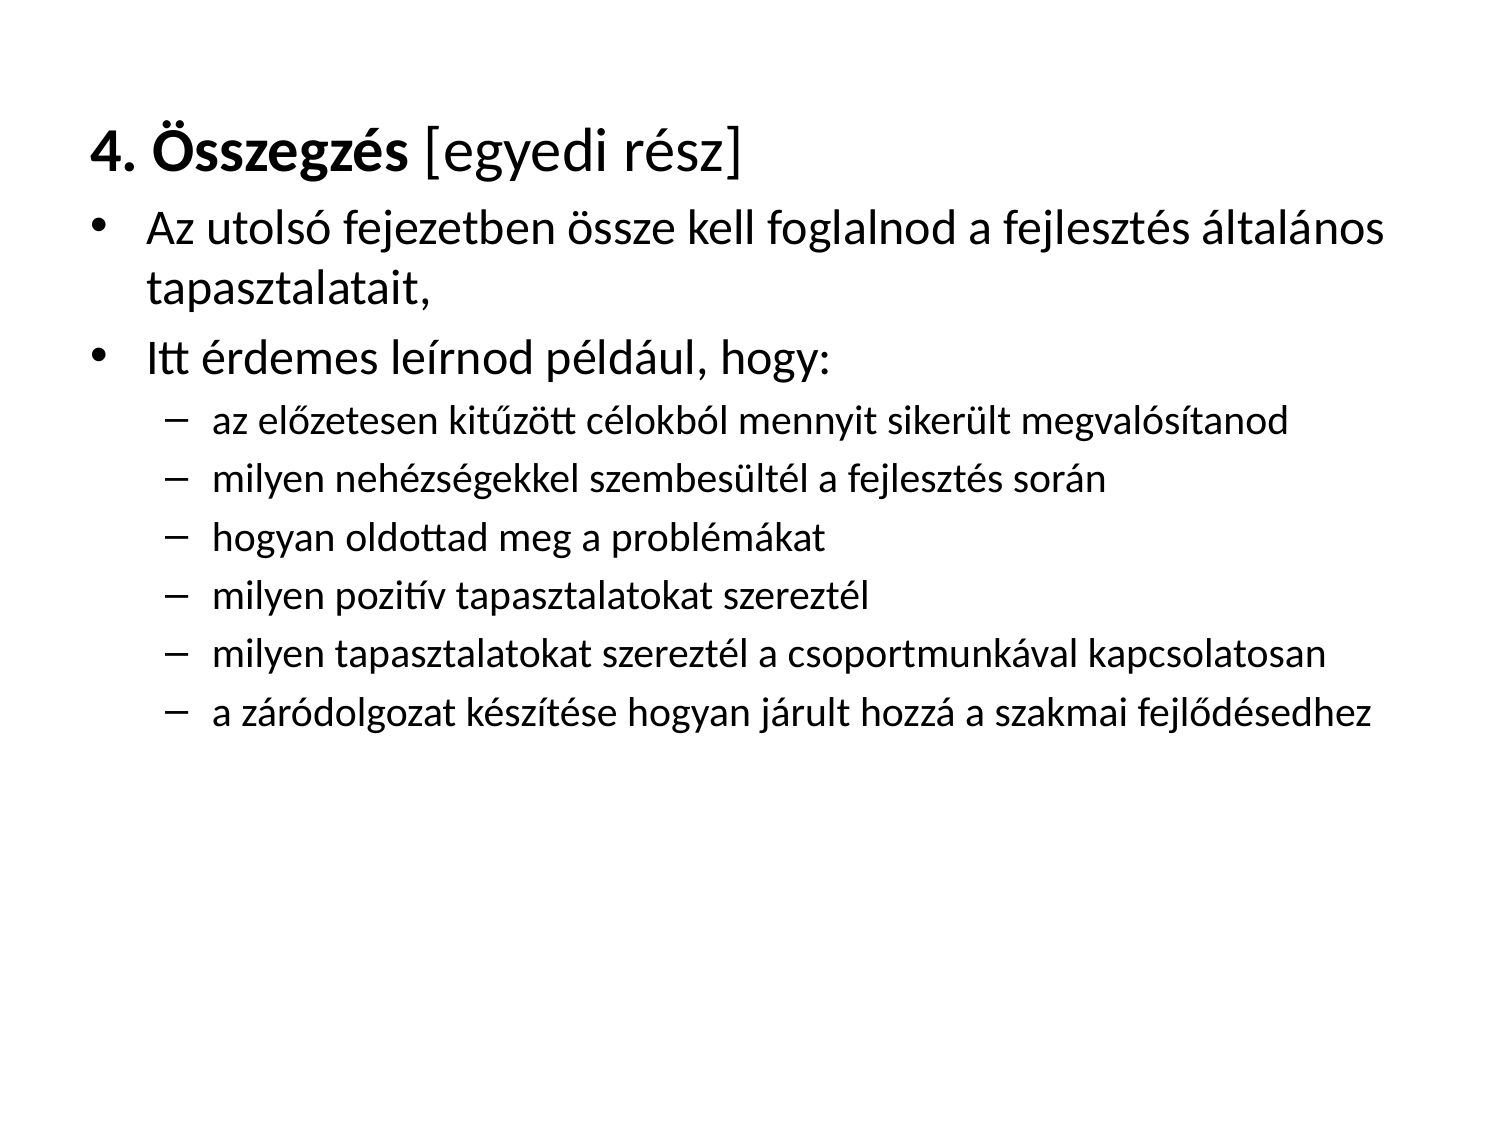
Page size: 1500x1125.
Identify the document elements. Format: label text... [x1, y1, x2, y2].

list 4. Összegzés [egyedi rész] Az utolsó fejezetben össze kell foglalnod a fejlesztés általános tapasztalatait, Itt érdemes leírnod például, hogy: az előzetesen kitűzött célokból mennyit sikerült megvalósítanod milyen nehézségekkel szembesültél a fejlesztés során hogyan oldottad meg a problémákat milyen pozitív tapasztalatokat szereztél milyen tapasztalatokat szereztél a csoportmunkával kapcsolatosan a záródolgozat készítése hogyan járult hozzá a szakmai fejlődésedhez [75, 101, 1425, 1005]
